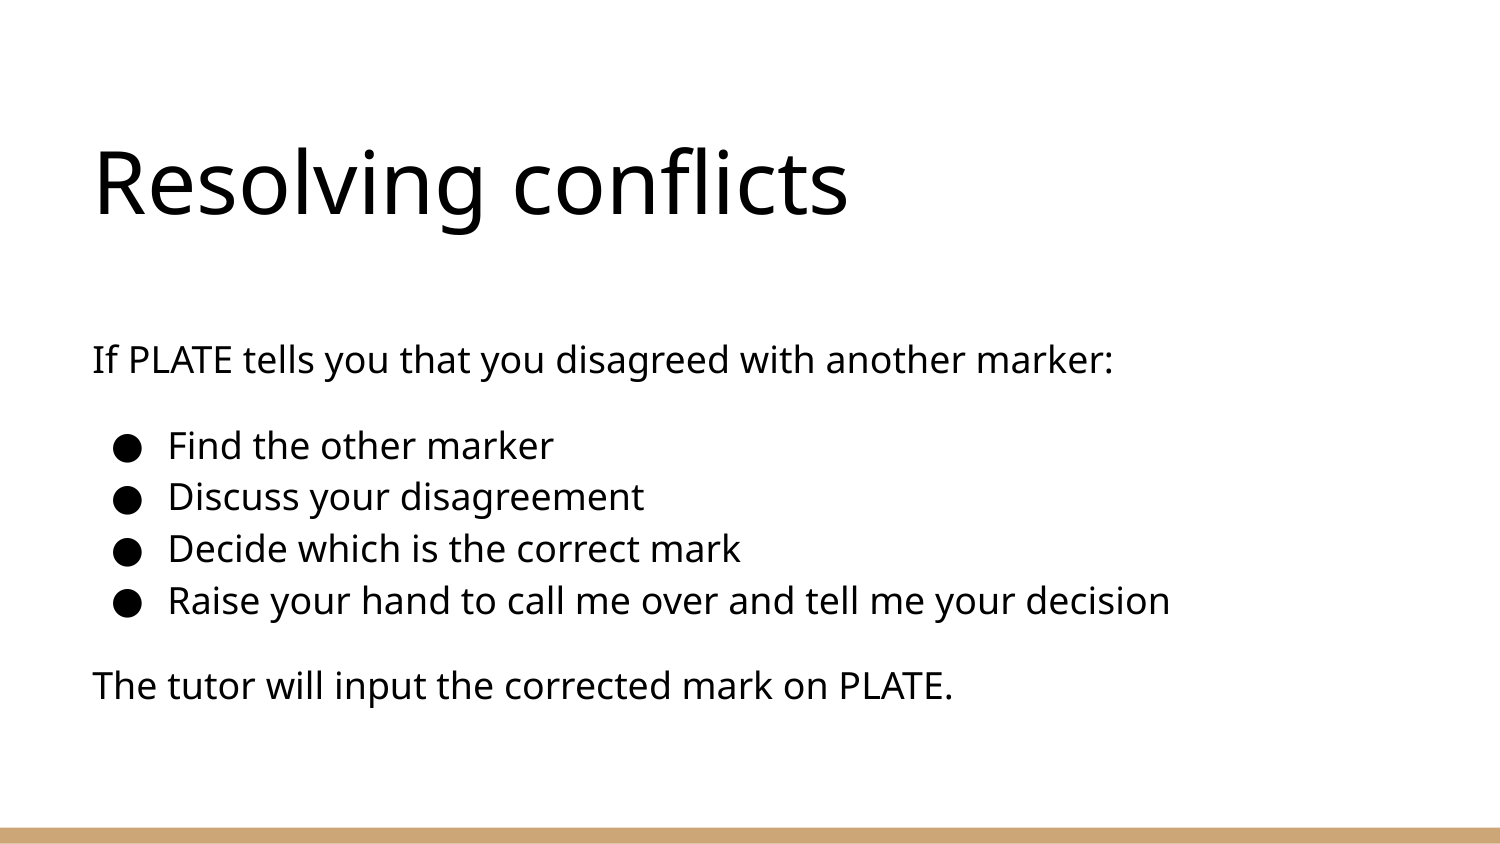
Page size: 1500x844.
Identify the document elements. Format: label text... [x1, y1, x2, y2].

title Resolving conflicts [77, 121, 1427, 248]
list If PLATE tells you that you disagreed with another marker: Find the other marker Discuss your disagreement Decide which is the correct mark Raise your hand to call me over and tell me your decision The tutor will input the corrected mark on PLATE. [77, 314, 1427, 760]
